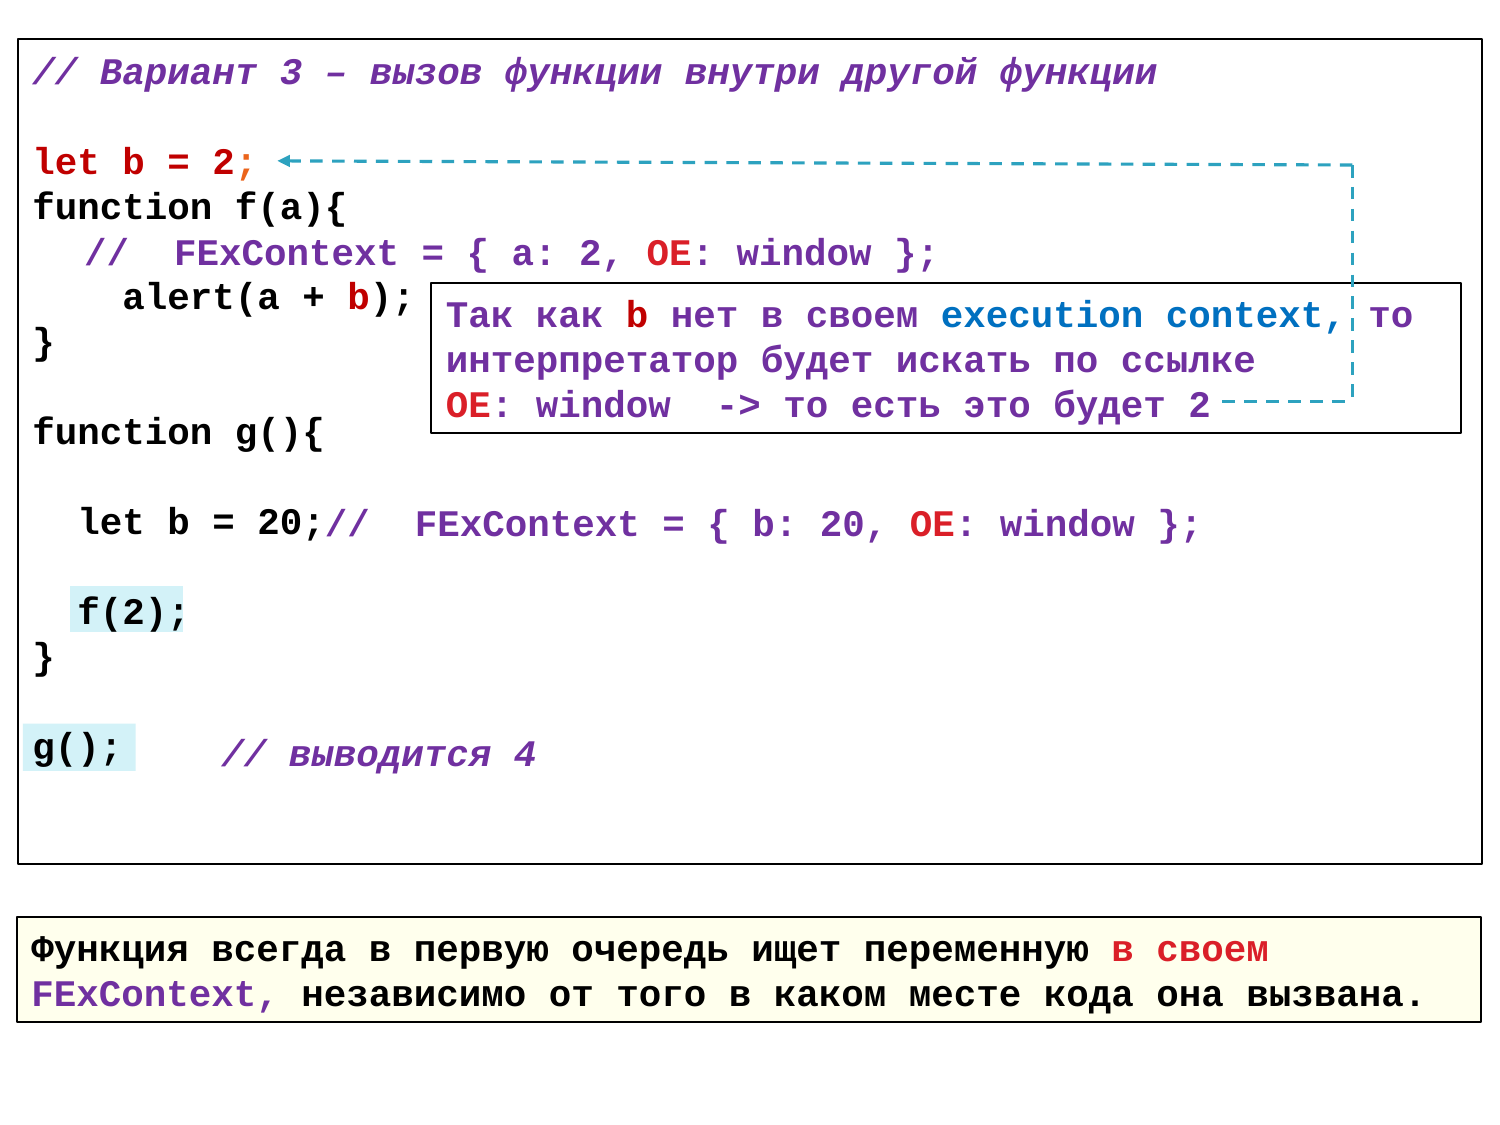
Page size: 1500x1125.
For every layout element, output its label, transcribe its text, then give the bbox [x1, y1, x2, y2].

text_box // Вариант 3 – вызов функции внутри другой функции let b = 2; function f(a){ alert(a + b); } function g(){ let b = 20; f(2); } g(); [17, 39, 1483, 865]
text_box // выводится 4 [202, 722, 613, 782]
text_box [277, 160, 1353, 402]
text_box // FExContext = { a: 2, OE: window }; [69, 220, 271, 281]
text_box Функция всегда в первую очередь ищет переменную в своем FExContext, независимо от того в каком месте кода она вызвана. [16, 916, 1482, 1022]
text_box Так как b нет в своем execution context, то интерпретатор будет искать по ссылке OE: window -> то есть это будет 2 [431, 283, 1461, 433]
text_box // FExContext = { b: 20, OE: window }; [310, 491, 1258, 552]
